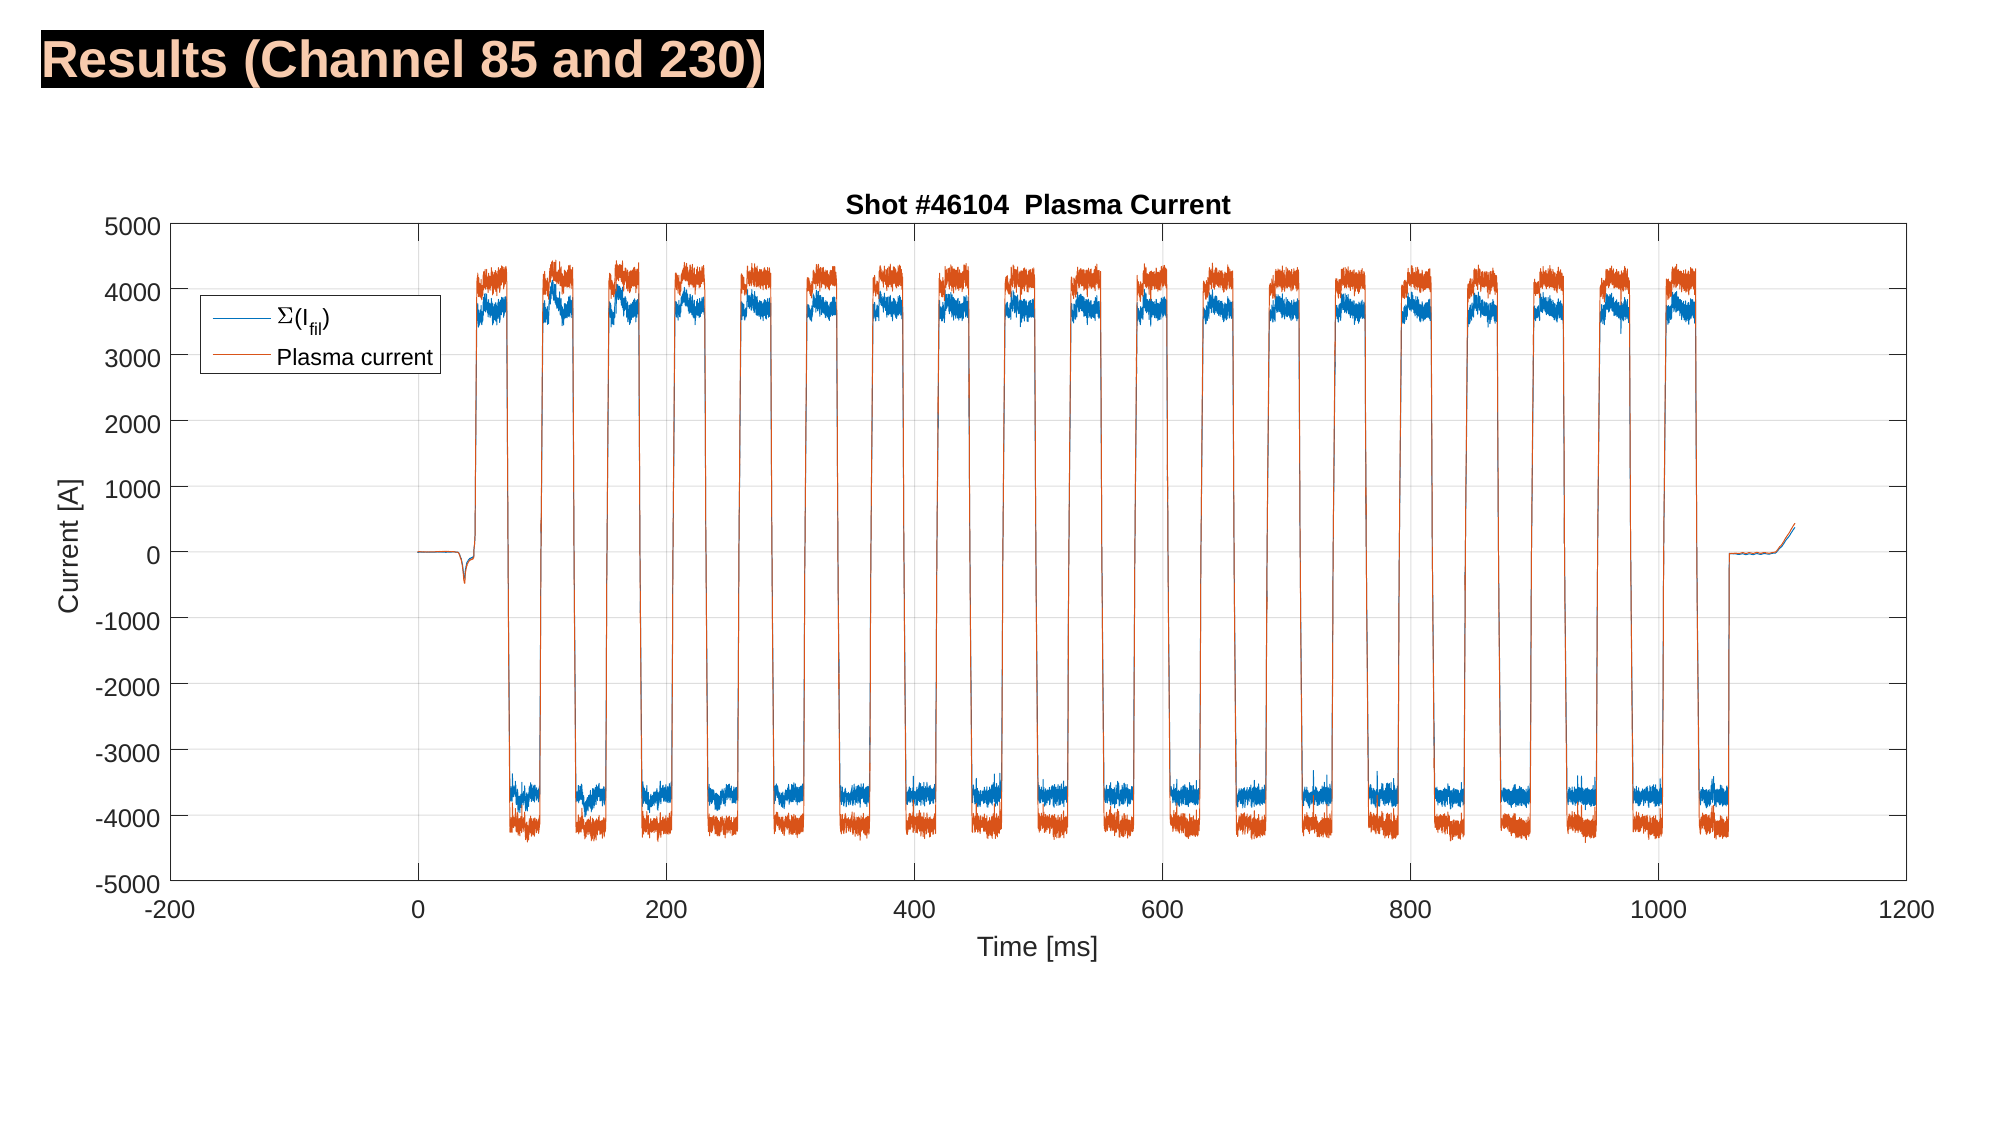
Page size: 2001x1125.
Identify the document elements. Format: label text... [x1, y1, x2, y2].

picture [36, 162, 1956, 967]
text_box Results (Channel 85 and 230) [26, 17, 780, 95]
